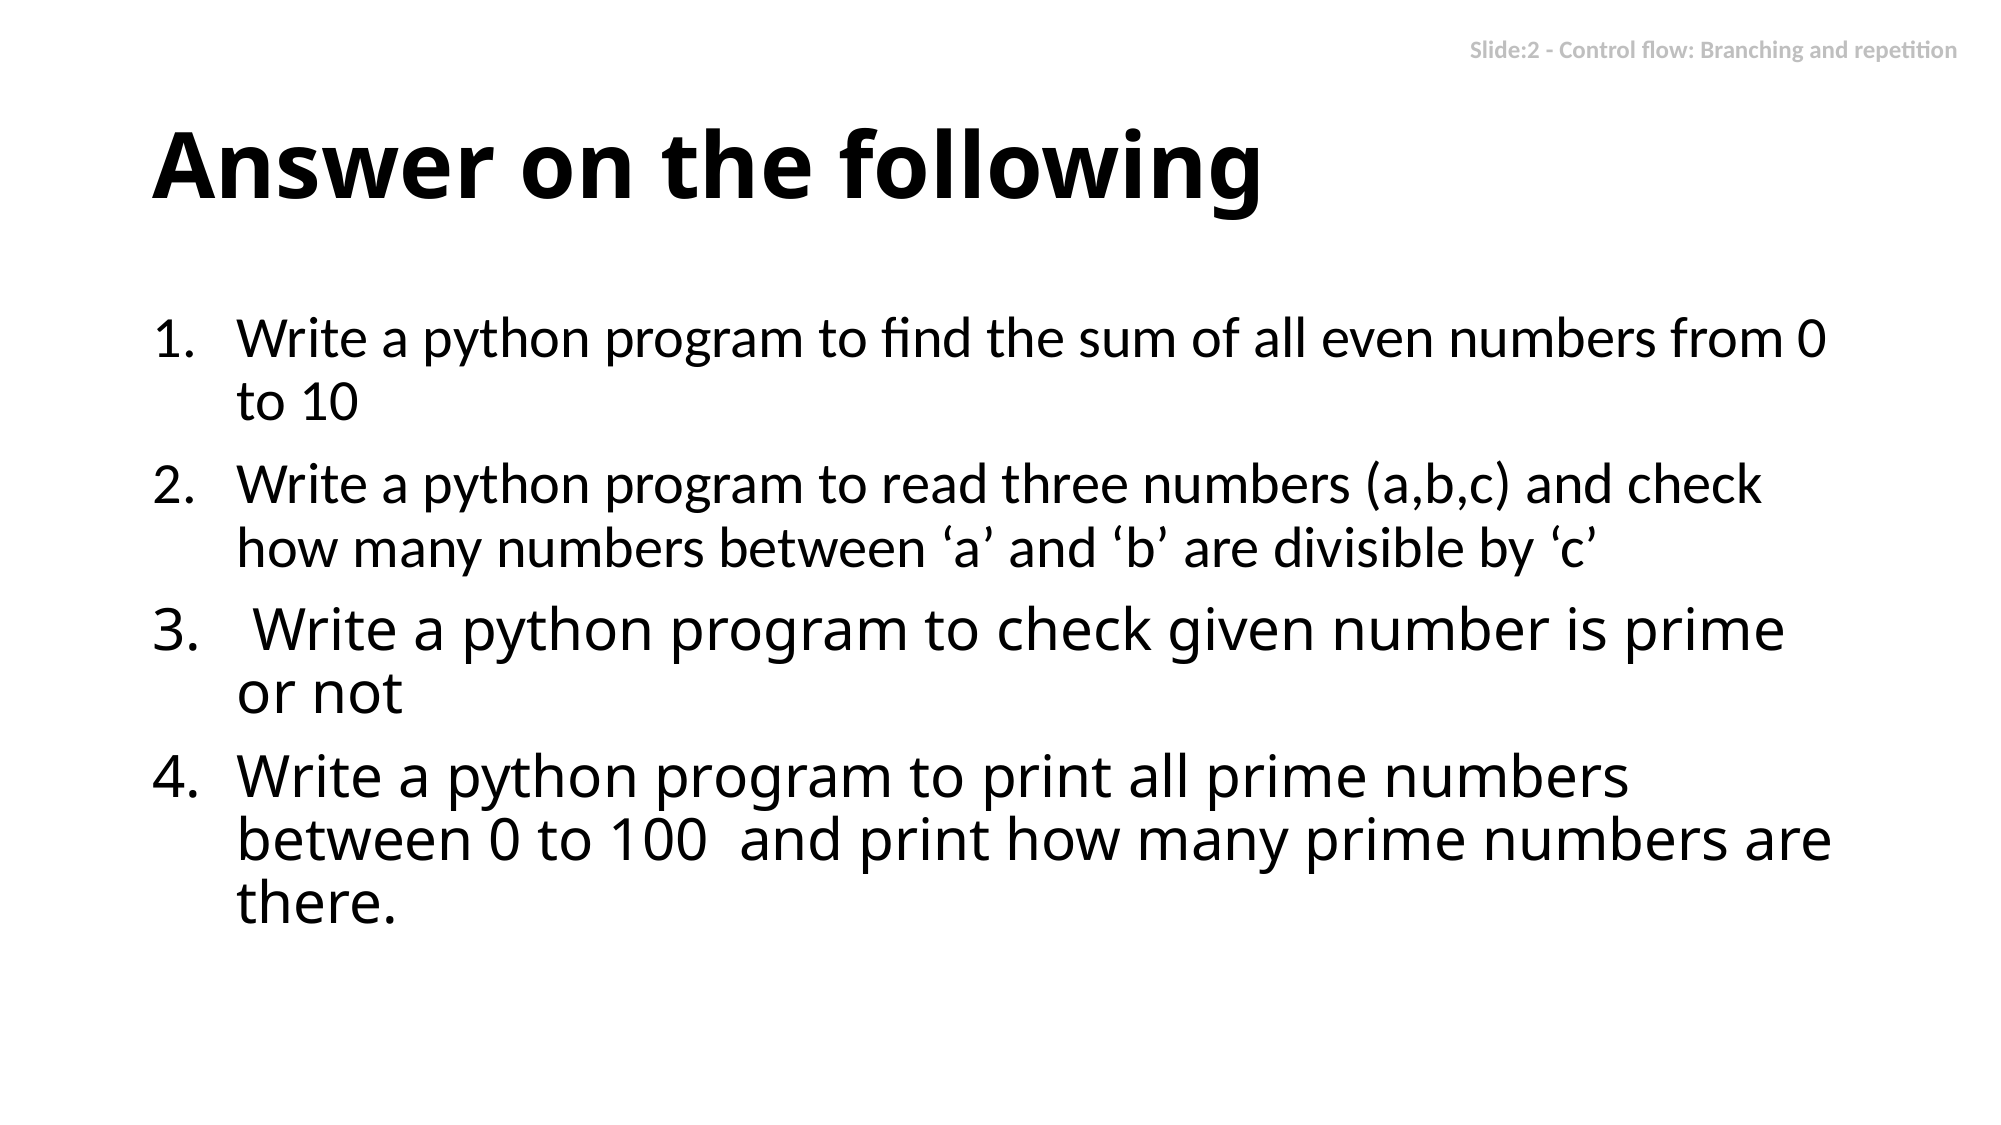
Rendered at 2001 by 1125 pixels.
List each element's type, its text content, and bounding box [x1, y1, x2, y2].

title Answer on the following [137, 59, 1863, 278]
list Write a python program to find the sum of all even numbers from 0 to 10 Write a python program to read three numbers (a,b,c) and check how many numbers between ‘a’ and ‘b’ are divisible by ‘c’ Write a python program to check given number is prime or not Write a python program to print all prime numbers between 0 to 100 and print how many prime numbers are there. [137, 299, 1863, 1014]
